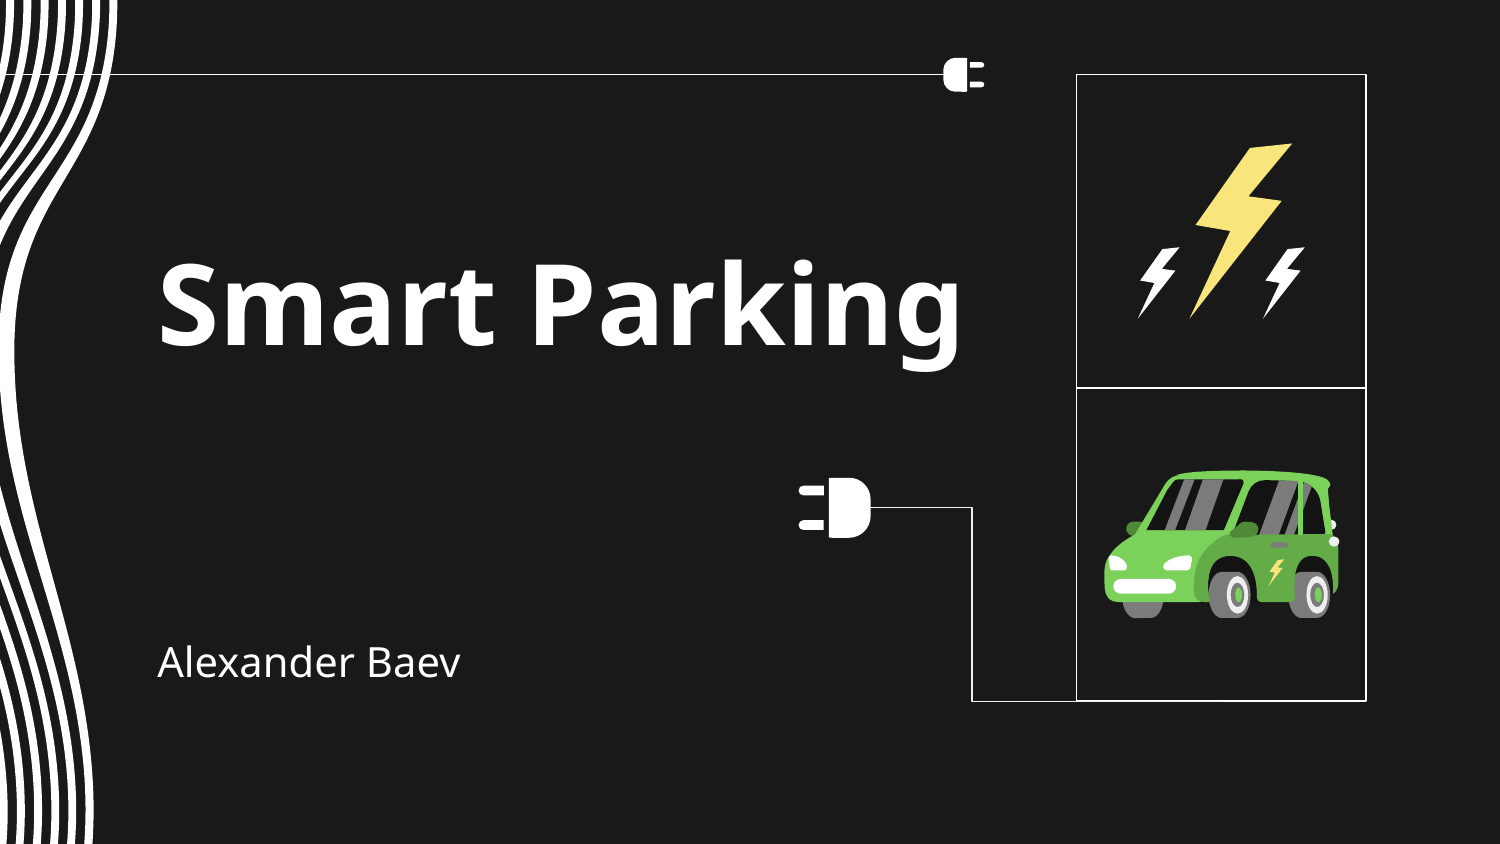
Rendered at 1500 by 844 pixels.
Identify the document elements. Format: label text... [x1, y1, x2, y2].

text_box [778, 451, 890, 563]
subtitle Alexander Baev [142, 627, 862, 695]
title Smart Parking [142, 88, 999, 512]
text_box [1076, 387, 1366, 701]
text_box [1076, 74, 1366, 387]
text_box [1137, 247, 1180, 319]
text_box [867, 506, 1222, 702]
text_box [1102, 470, 1340, 619]
text_box [1189, 143, 1293, 319]
text_box [1262, 247, 1305, 319]
